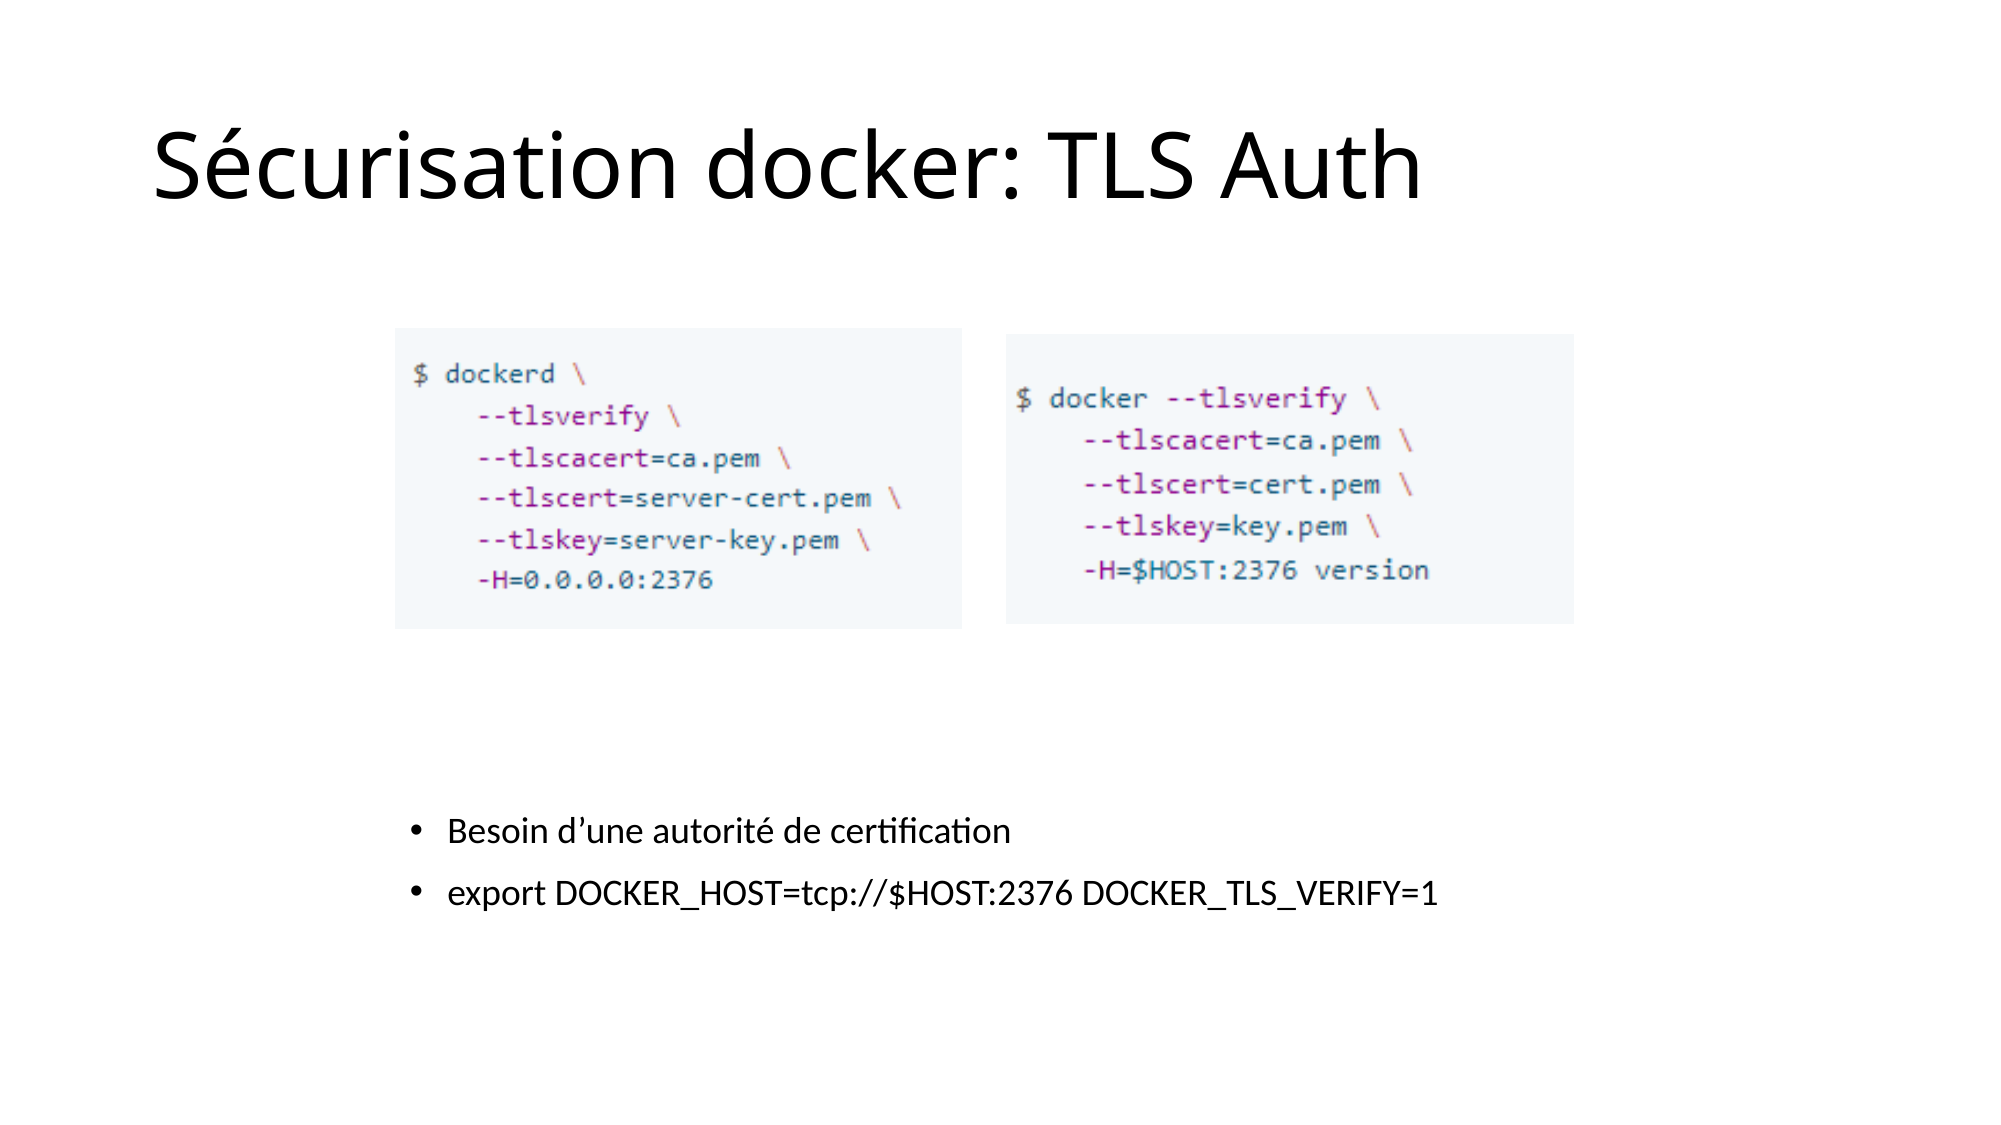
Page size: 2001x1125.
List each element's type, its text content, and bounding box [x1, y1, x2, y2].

picture [1006, 334, 1574, 624]
title Sécurisation docker: TLS Auth [137, 59, 1914, 278]
picture [394, 328, 962, 630]
list Besoin d’une autorité de certification export DOCKER_HOST=tcp://$HOST:2376 DOCKER_TLS_VERIFY=1 [394, 803, 1574, 1016]
